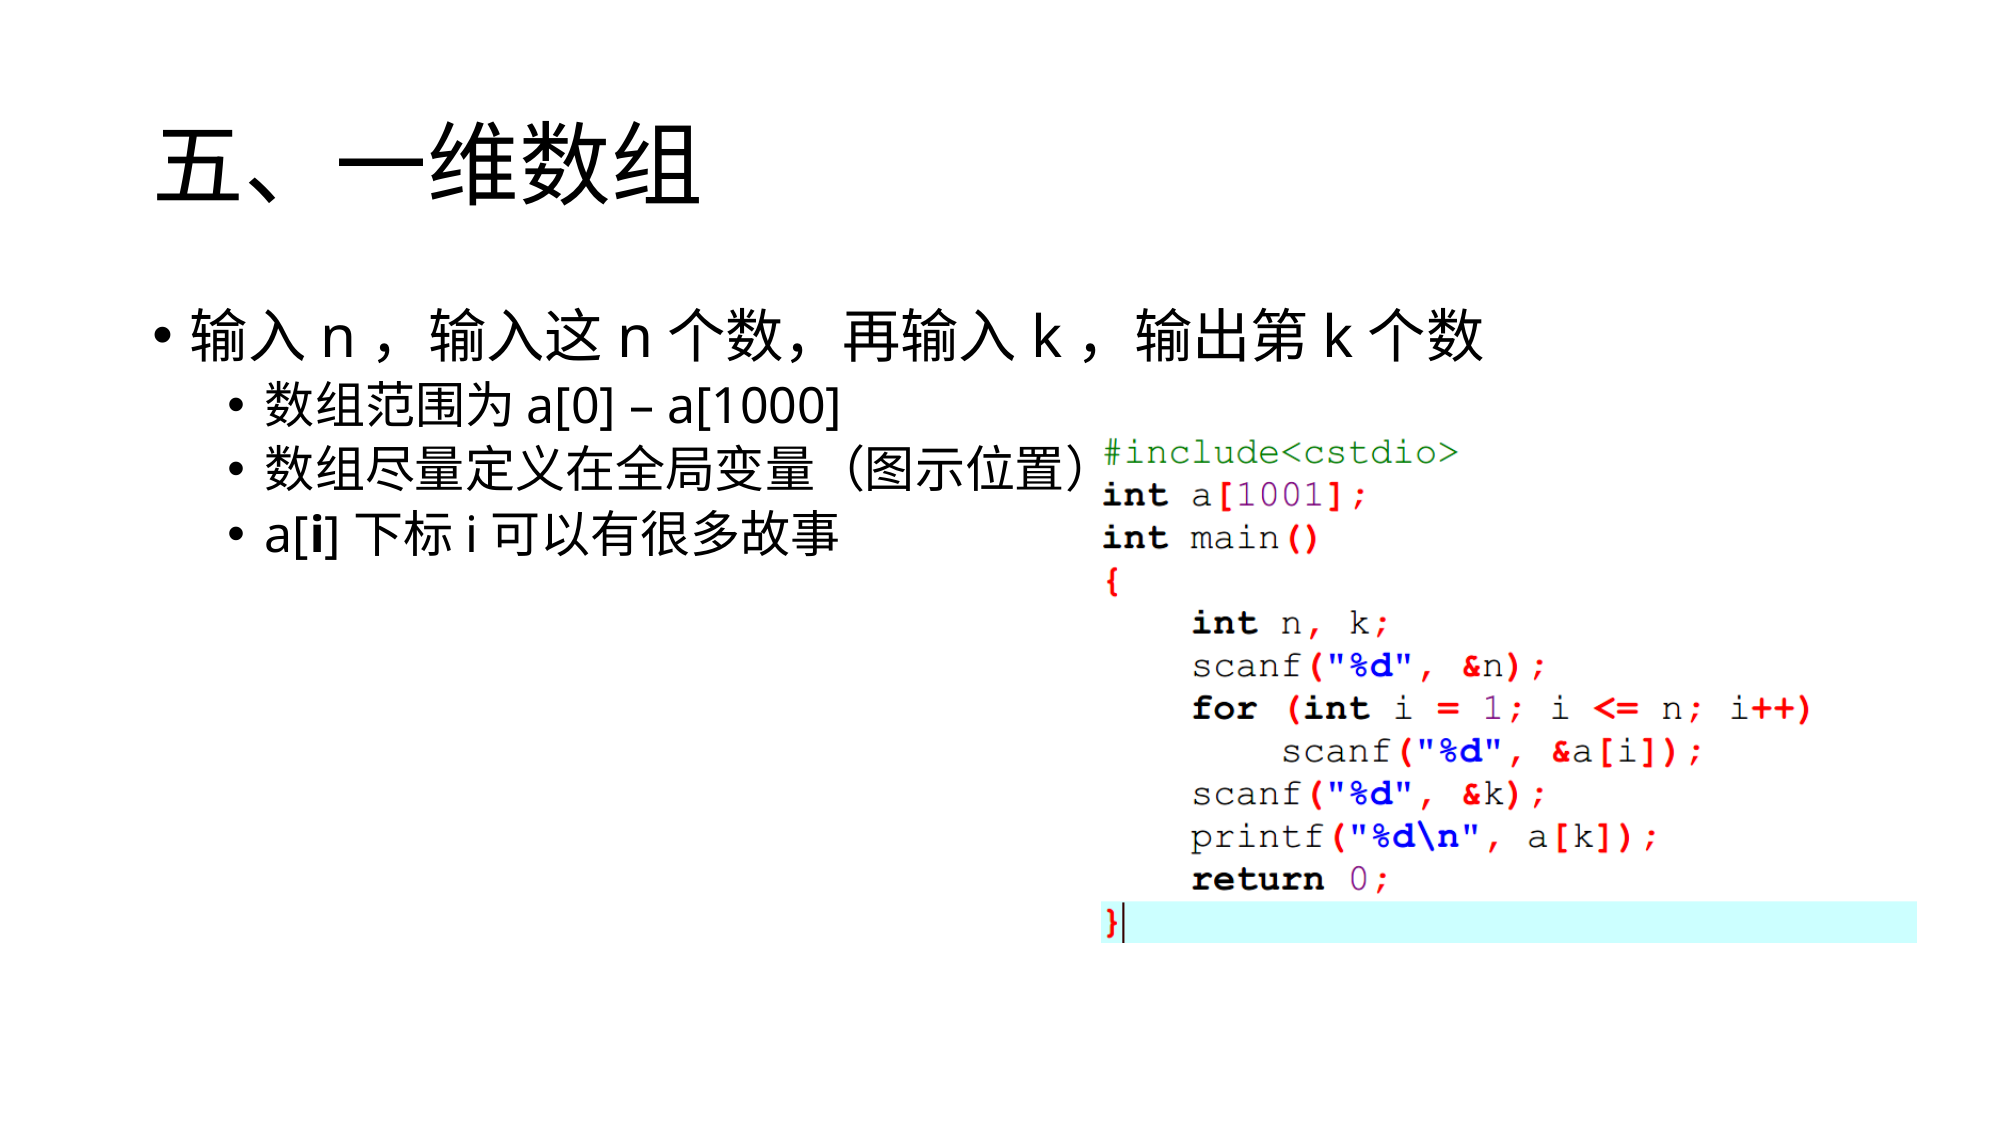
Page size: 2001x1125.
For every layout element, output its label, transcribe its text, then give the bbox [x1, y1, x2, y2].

picture [1101, 433, 1917, 943]
title 五、一维数组 [137, 59, 1863, 278]
list 输入n，输入这n个数，再输入k，输出第k个数 数组范围为a[0] – a[1000] 数组尽量定义在全局变量（图示位置） a[i]下标i可以有很多故事 [137, 299, 1863, 1014]
